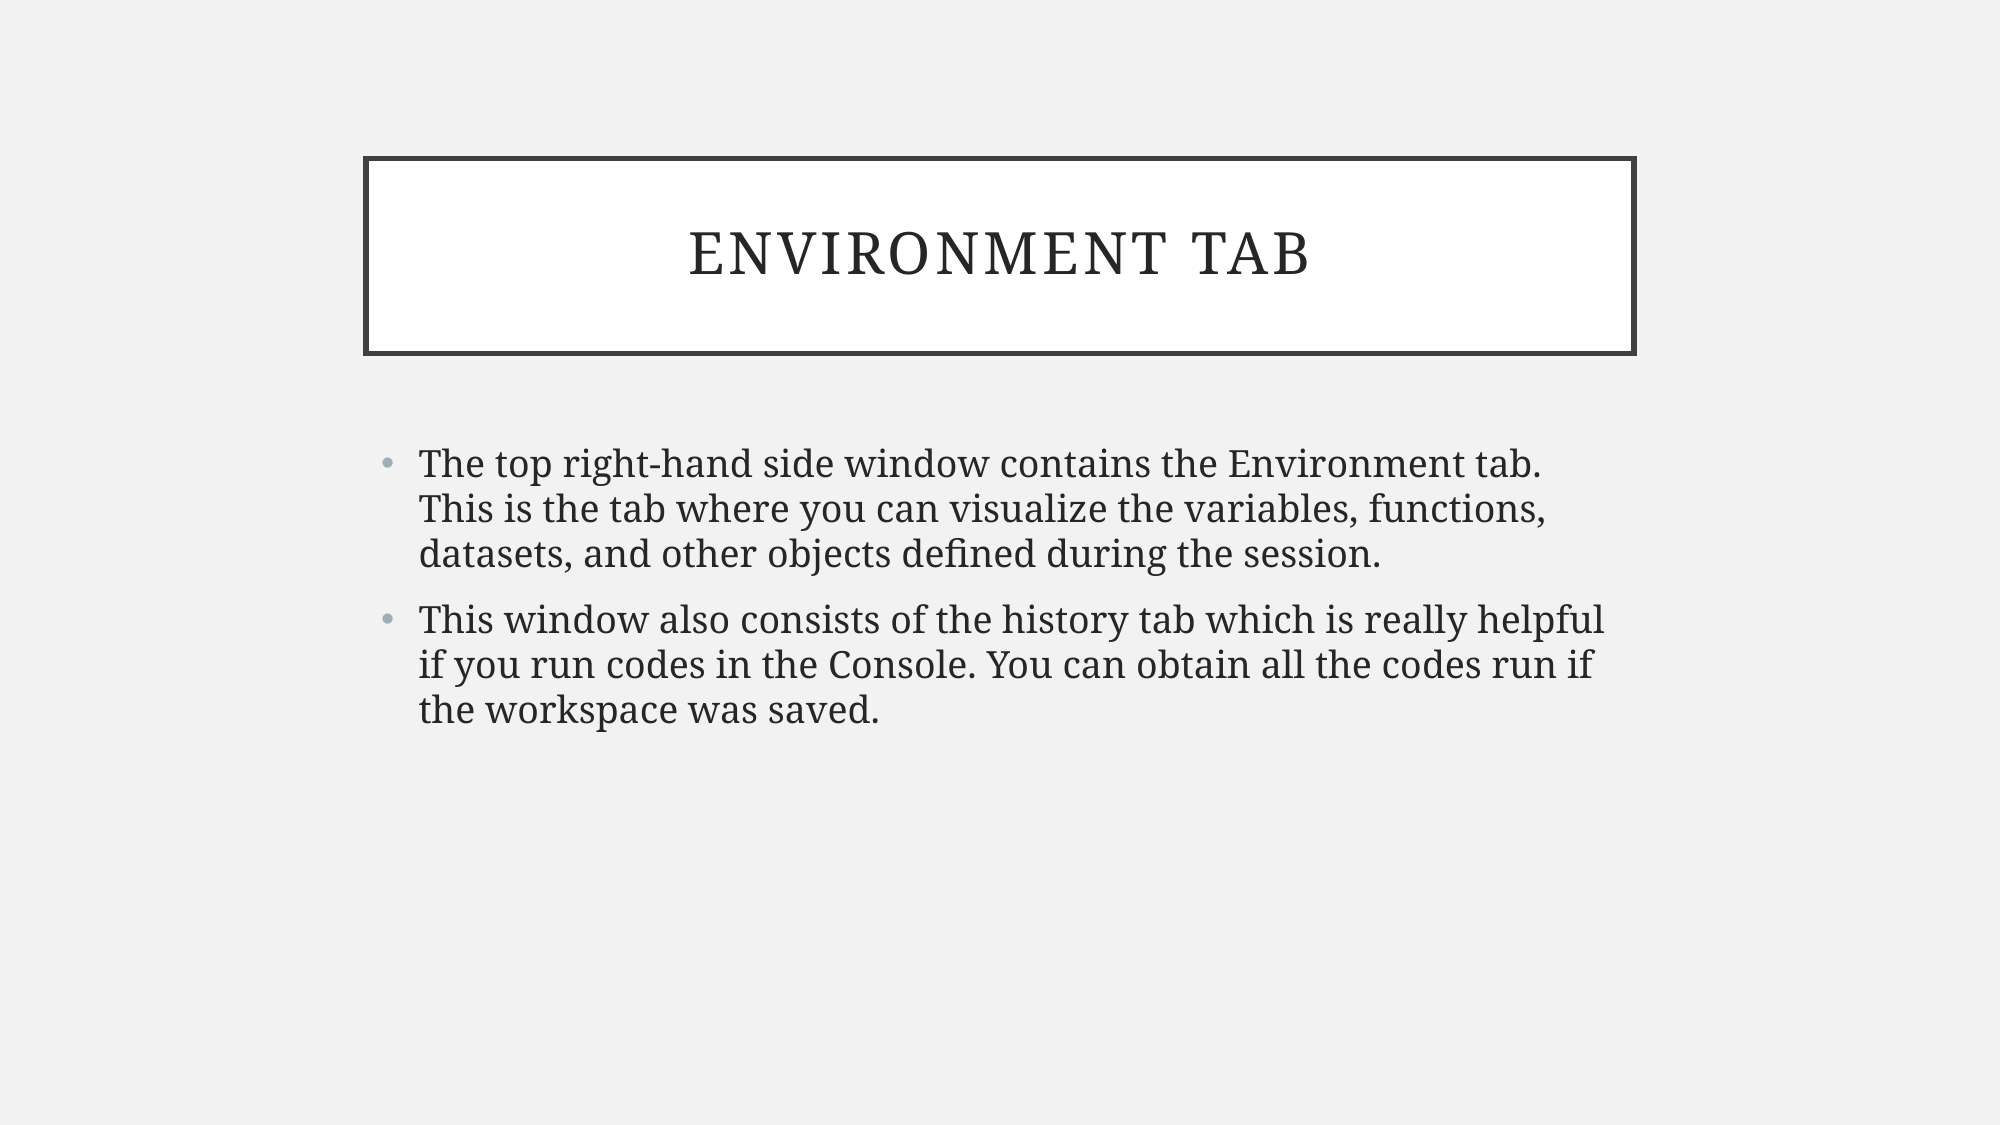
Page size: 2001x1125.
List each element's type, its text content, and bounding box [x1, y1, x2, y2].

list The top right-hand side window contains the Environment tab. This is the tab where you can visualize the variables, functions, datasets, and other objects defined during the session. This window also consists of the history tab which is really helpful if you run codes in the Console. You can obtain all the codes run if the workspace was saved. [366, 432, 1634, 942]
title Environment Tab [363, 156, 1637, 356]
